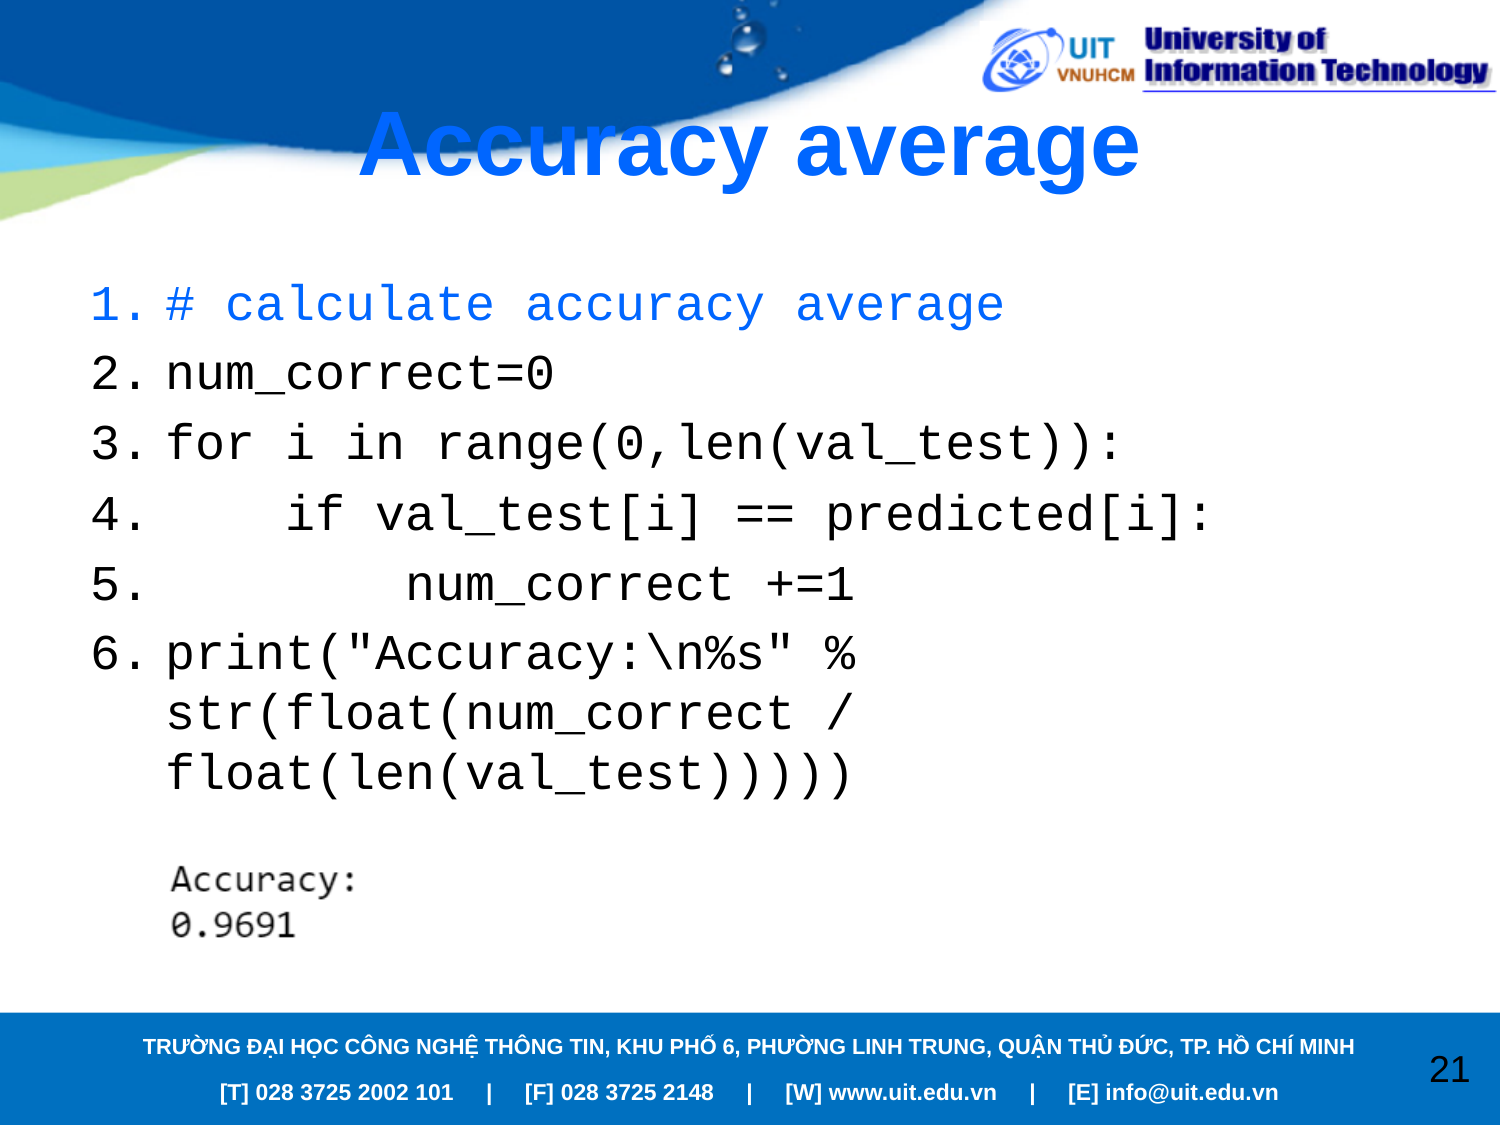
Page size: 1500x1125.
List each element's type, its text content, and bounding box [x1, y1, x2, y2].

picture [0, 0, 1500, 1012]
list # calculate accuracy average num_correct=0 for i in range(0,len(val_test)): if val_test[i] == predicted[i]: num_correct +=1 print("Accuracy:\n%s" % str(float(num_correct / float(len(val_test))))) [75, 262, 1425, 1005]
title Accuracy average [75, 45, 1425, 233]
